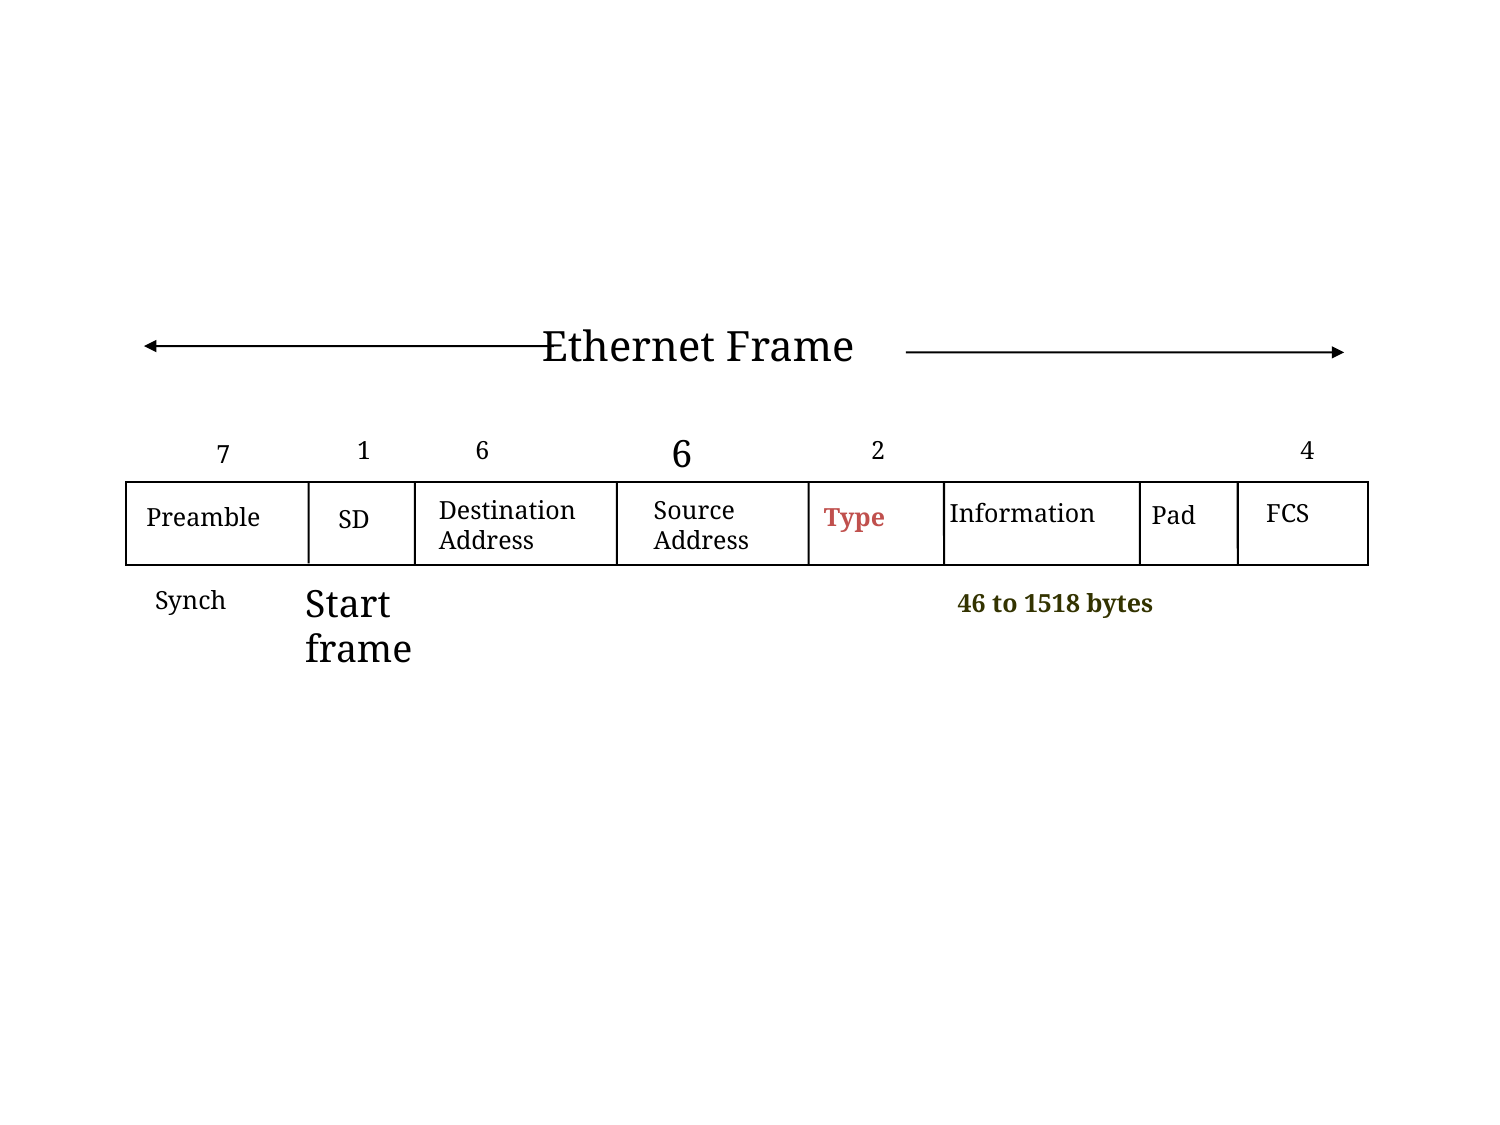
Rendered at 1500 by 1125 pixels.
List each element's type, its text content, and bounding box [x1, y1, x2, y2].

text_box 6 [454, 427, 505, 472]
text_box [126, 482, 414, 566]
text_box Ethernet Frame [527, 311, 870, 377]
text_box Preamble [131, 493, 276, 539]
text_box [143, 339, 527, 353]
text_box [1140, 482, 1237, 566]
text_box [809, 482, 1139, 566]
text_box SD [323, 496, 386, 541]
text_box Synch [140, 577, 242, 622]
text_box 2 [856, 427, 901, 472]
text_box Source Address [638, 487, 765, 562]
text_box Information [934, 489, 1111, 535]
text_box 1 [342, 427, 386, 472]
text_box Destination Address [423, 487, 591, 562]
text_box [617, 482, 808, 566]
text_box FCS [1251, 489, 1325, 535]
text_box 4 [1285, 427, 1330, 472]
text_box Start frame [290, 573, 428, 678]
text_box Pad [1136, 491, 1211, 537]
text_box [415, 482, 616, 566]
text_box 6 [656, 423, 708, 483]
text_box 7 [201, 431, 246, 476]
text_box [905, 346, 1345, 359]
text_box 46 to 1518 bytes [942, 580, 1169, 625]
text_box Type [809, 493, 901, 539]
text_box [1238, 482, 1368, 566]
